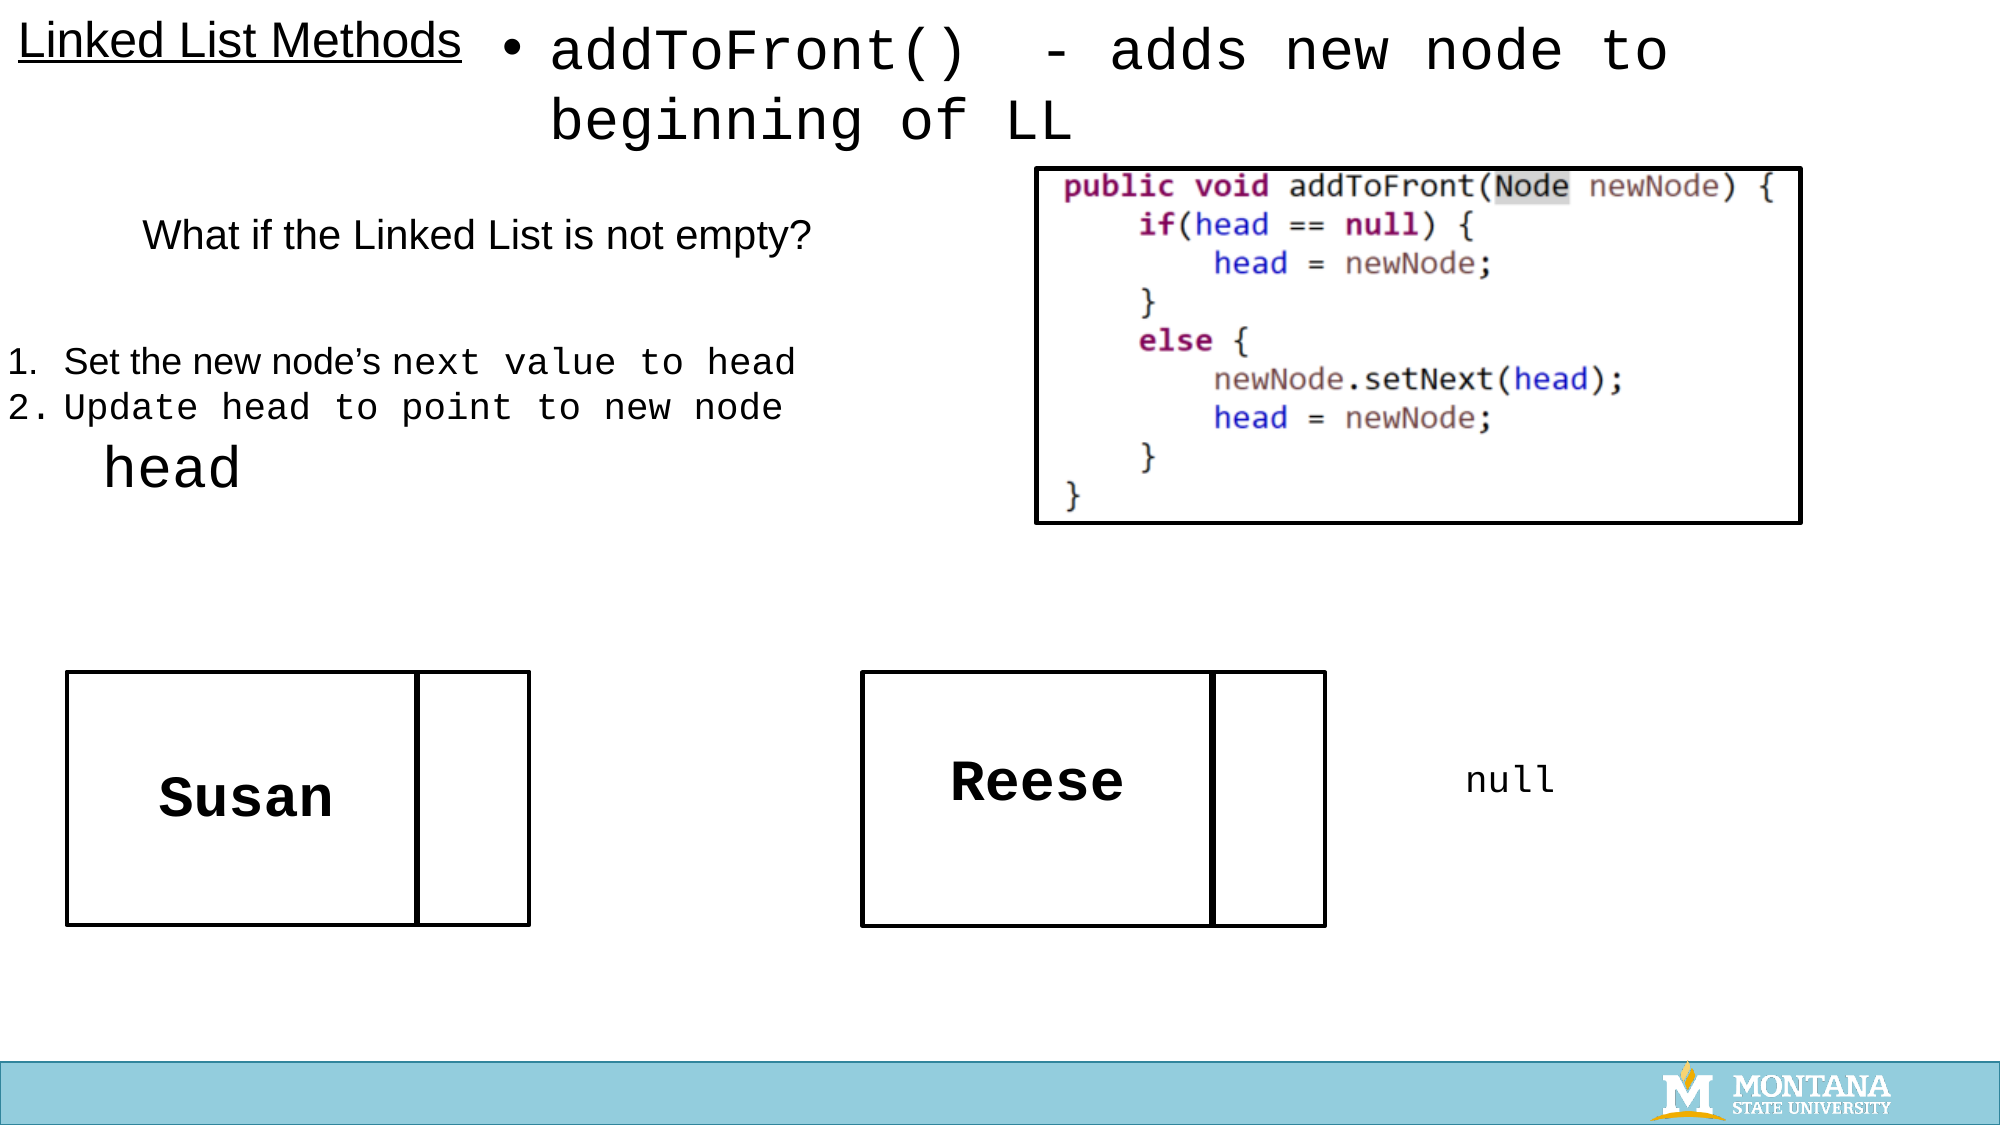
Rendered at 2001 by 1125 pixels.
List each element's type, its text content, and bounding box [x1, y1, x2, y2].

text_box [0, 1060, 1647, 1125]
picture [1038, 170, 1799, 521]
picture [1649, 1060, 1892, 1122]
text_box What if the Linked List is not empty? [127, 200, 828, 265]
text_box addToFront() - adds new node to beginning of LL [487, 3, 2000, 159]
text_box Reese [935, 734, 1140, 820]
text_box [860, 670, 1327, 928]
text_box null [1450, 747, 1571, 808]
text_box Susan [143, 750, 349, 836]
text_box Set the new node’s next value to head Update head to point to new node [0, 329, 812, 435]
text_box head [88, 435, 258, 507]
text_box Linked List Methods [3, 0, 478, 75]
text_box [1892, 1060, 2000, 1125]
text_box [65, 670, 531, 927]
